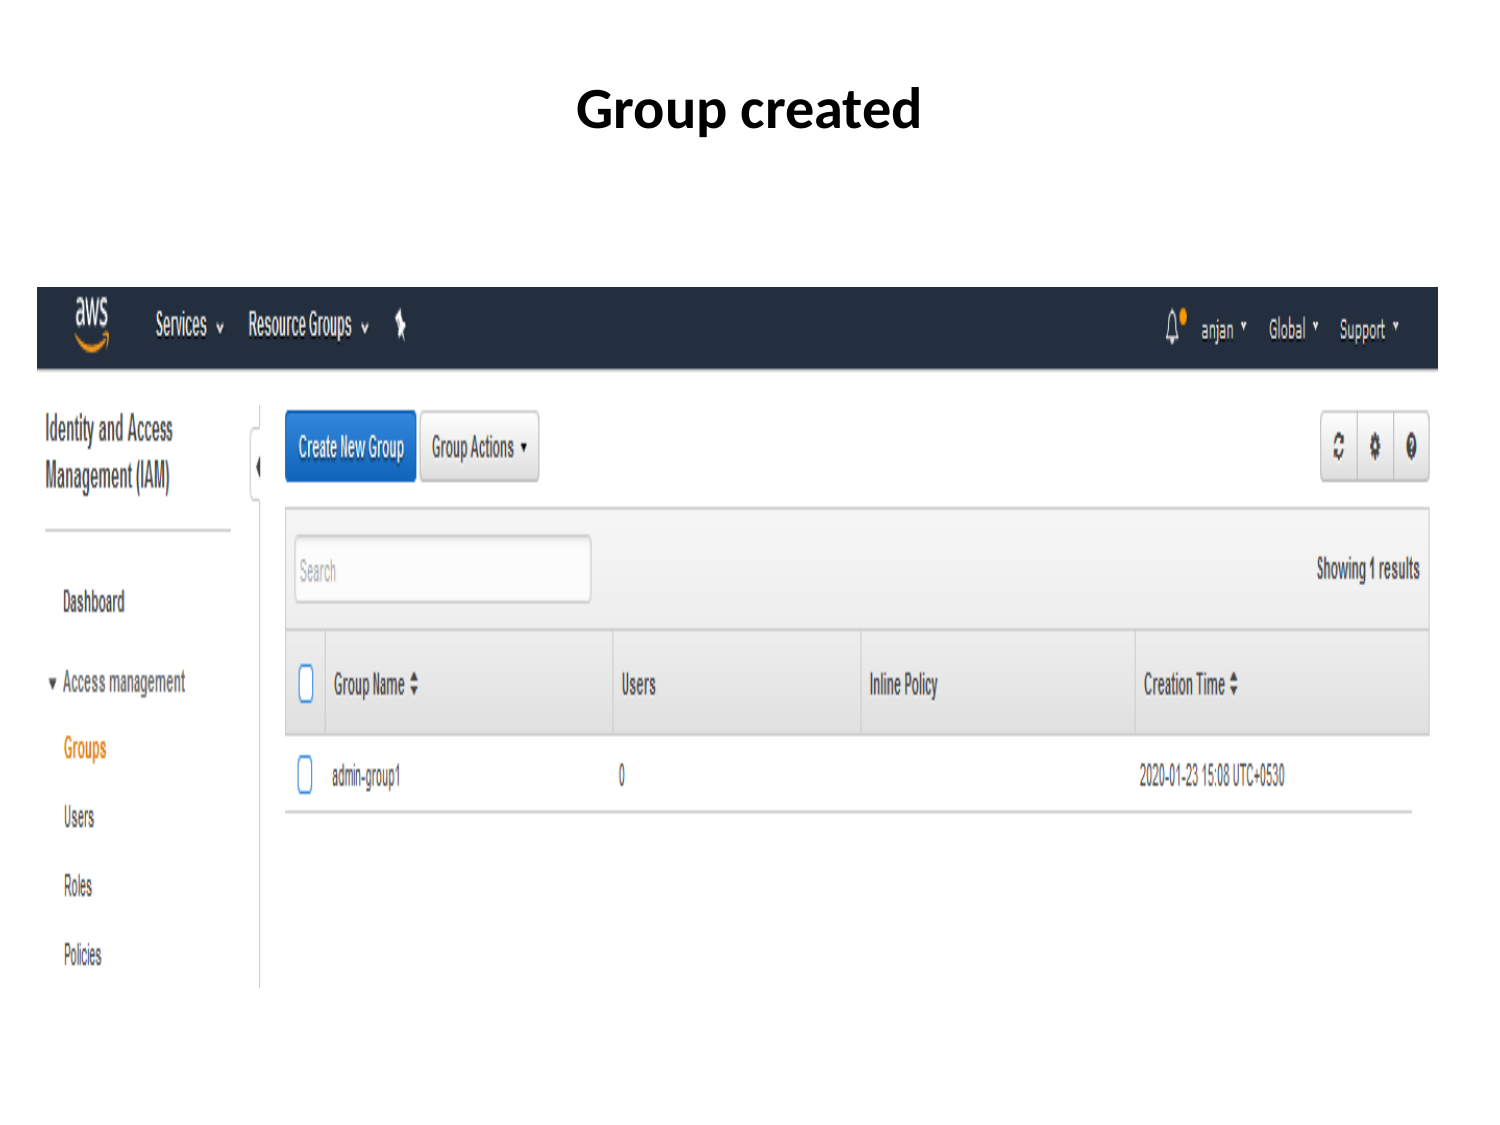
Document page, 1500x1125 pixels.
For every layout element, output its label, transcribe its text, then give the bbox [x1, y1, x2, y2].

text_box Group created [74, 62, 1425, 148]
picture [37, 287, 1438, 988]
